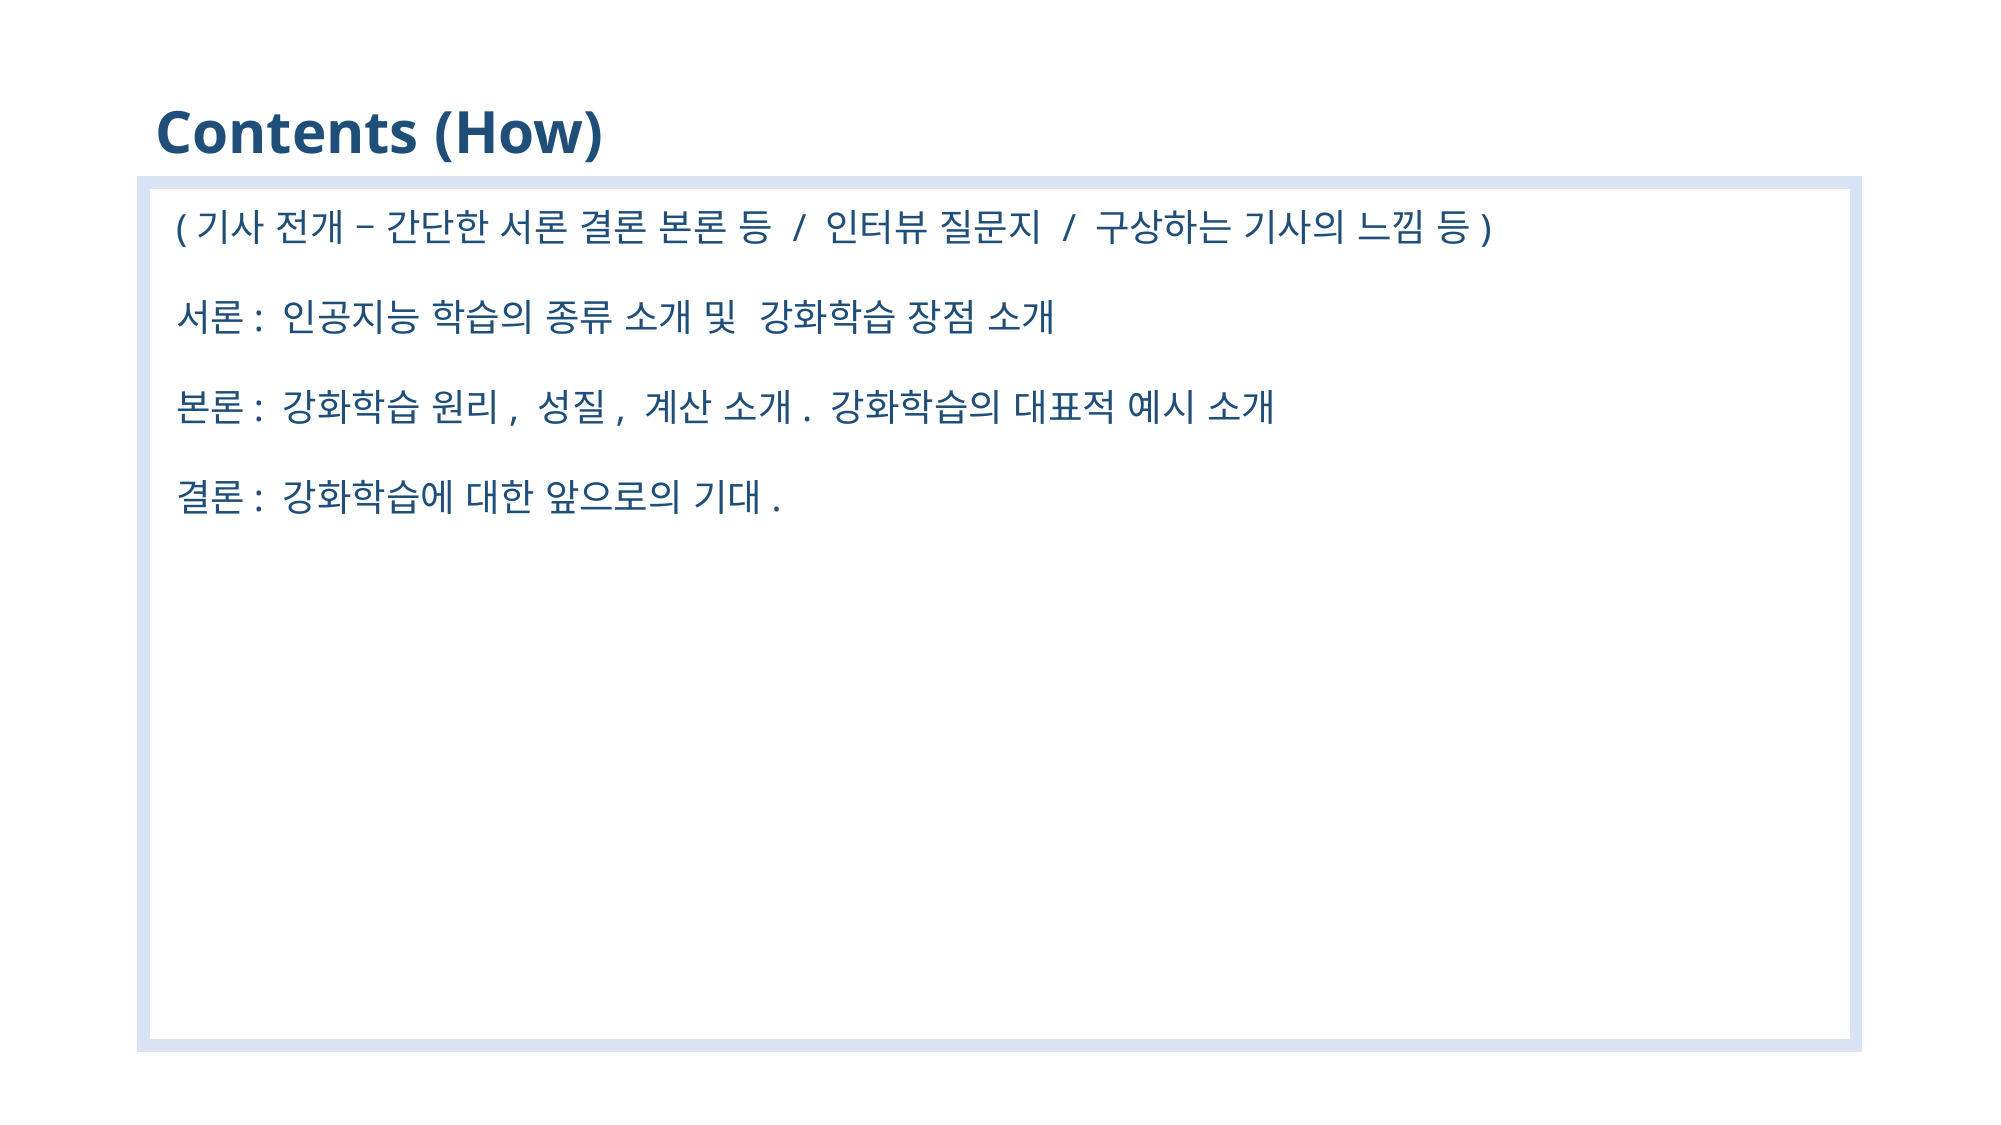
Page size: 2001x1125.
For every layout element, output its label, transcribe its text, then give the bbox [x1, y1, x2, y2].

text_box [143, 182, 1857, 1046]
text_box Contents (How) [140, 87, 618, 173]
text_box (기사 전개 – 간단한 서론 결론 본론 등 / 인터뷰 질문지 / 구상하는 기사의 느낌 등) 서론: 인공지능 학습의 종류 소개 및 강화학습 장점 소개 본론: 강화학습 원리, 성질, 계산 소개. 강화학습의 대표적 예시 소개 결론: 강화학습에 대한 앞으로의 기대. [161, 196, 1839, 526]
